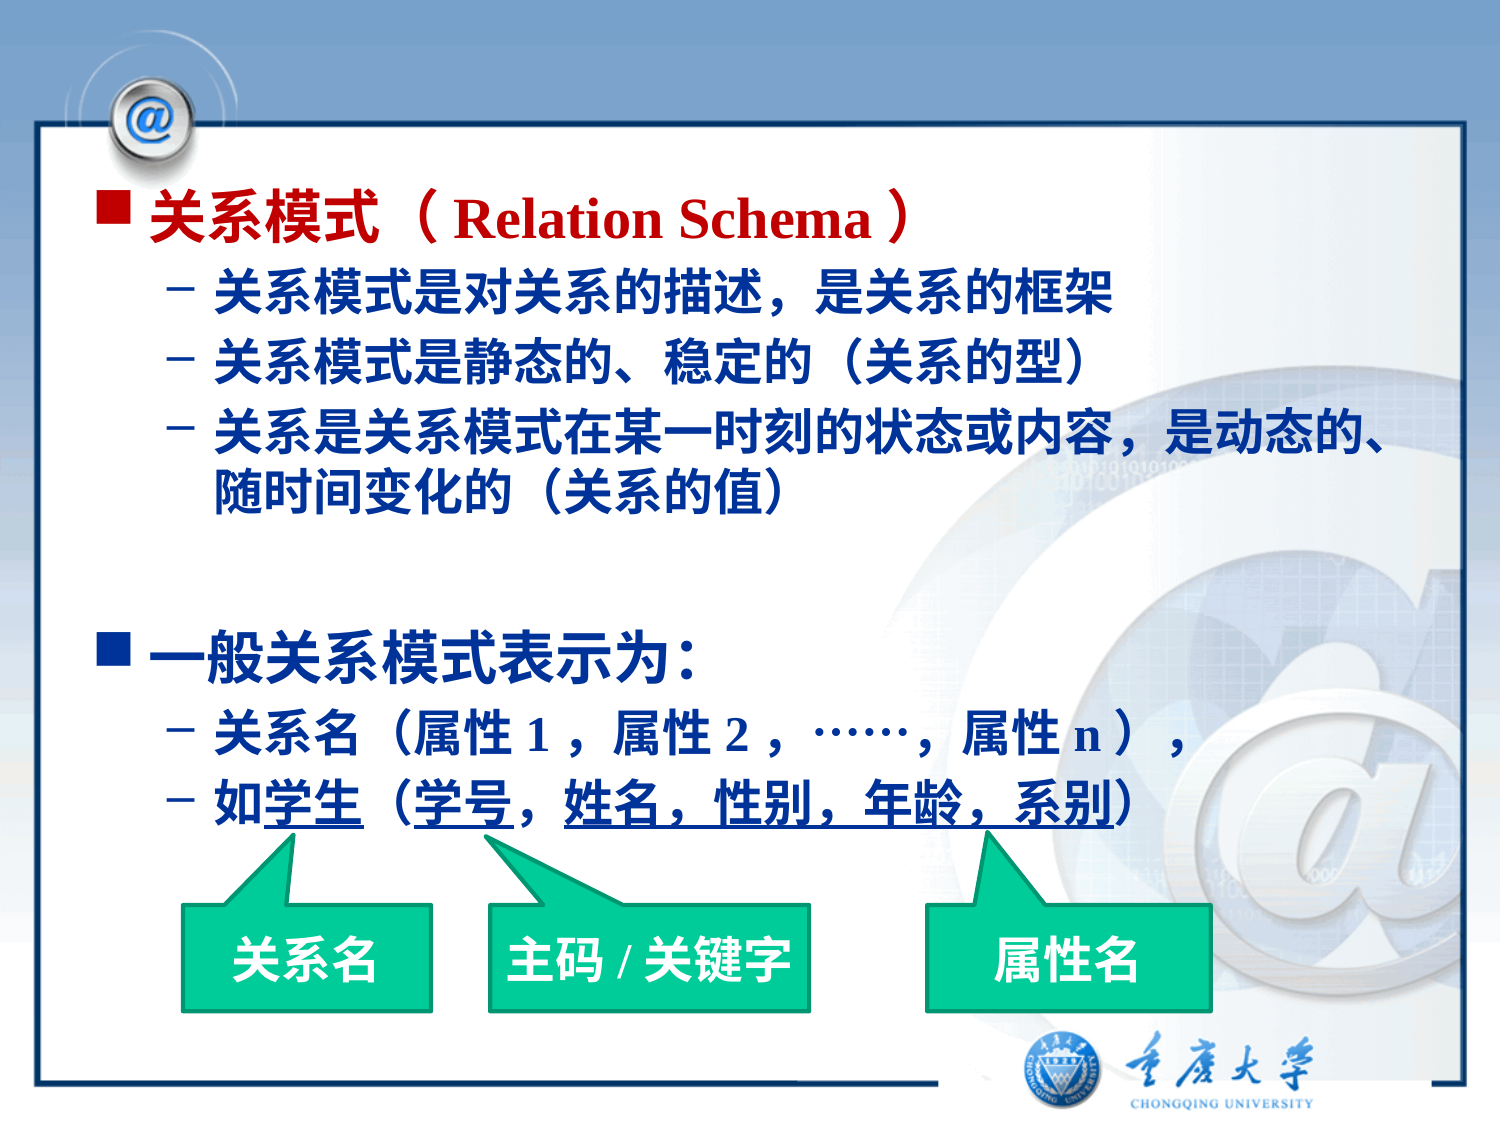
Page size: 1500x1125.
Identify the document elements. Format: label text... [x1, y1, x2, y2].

text_box 主码/关键字 [483, 834, 812, 1014]
text_box 关系名 [180, 832, 434, 1014]
list 关系模式（Relation Schema） 关系模式是对关系的描述，是关系的框架 关系模式是静态的、稳定的（关系的型） 关系是关系模式在某一时刻的状态或内容，是动态的、随时间变化的（关系的值） 一般关系模式表示为： 关系名（属性1，属性2，……，属性n）， 如学生（学号，姓名，性别，年龄，系别） [76, 172, 1436, 563]
text_box 属性名 [925, 829, 1213, 1014]
picture [0, 0, 1500, 1125]
